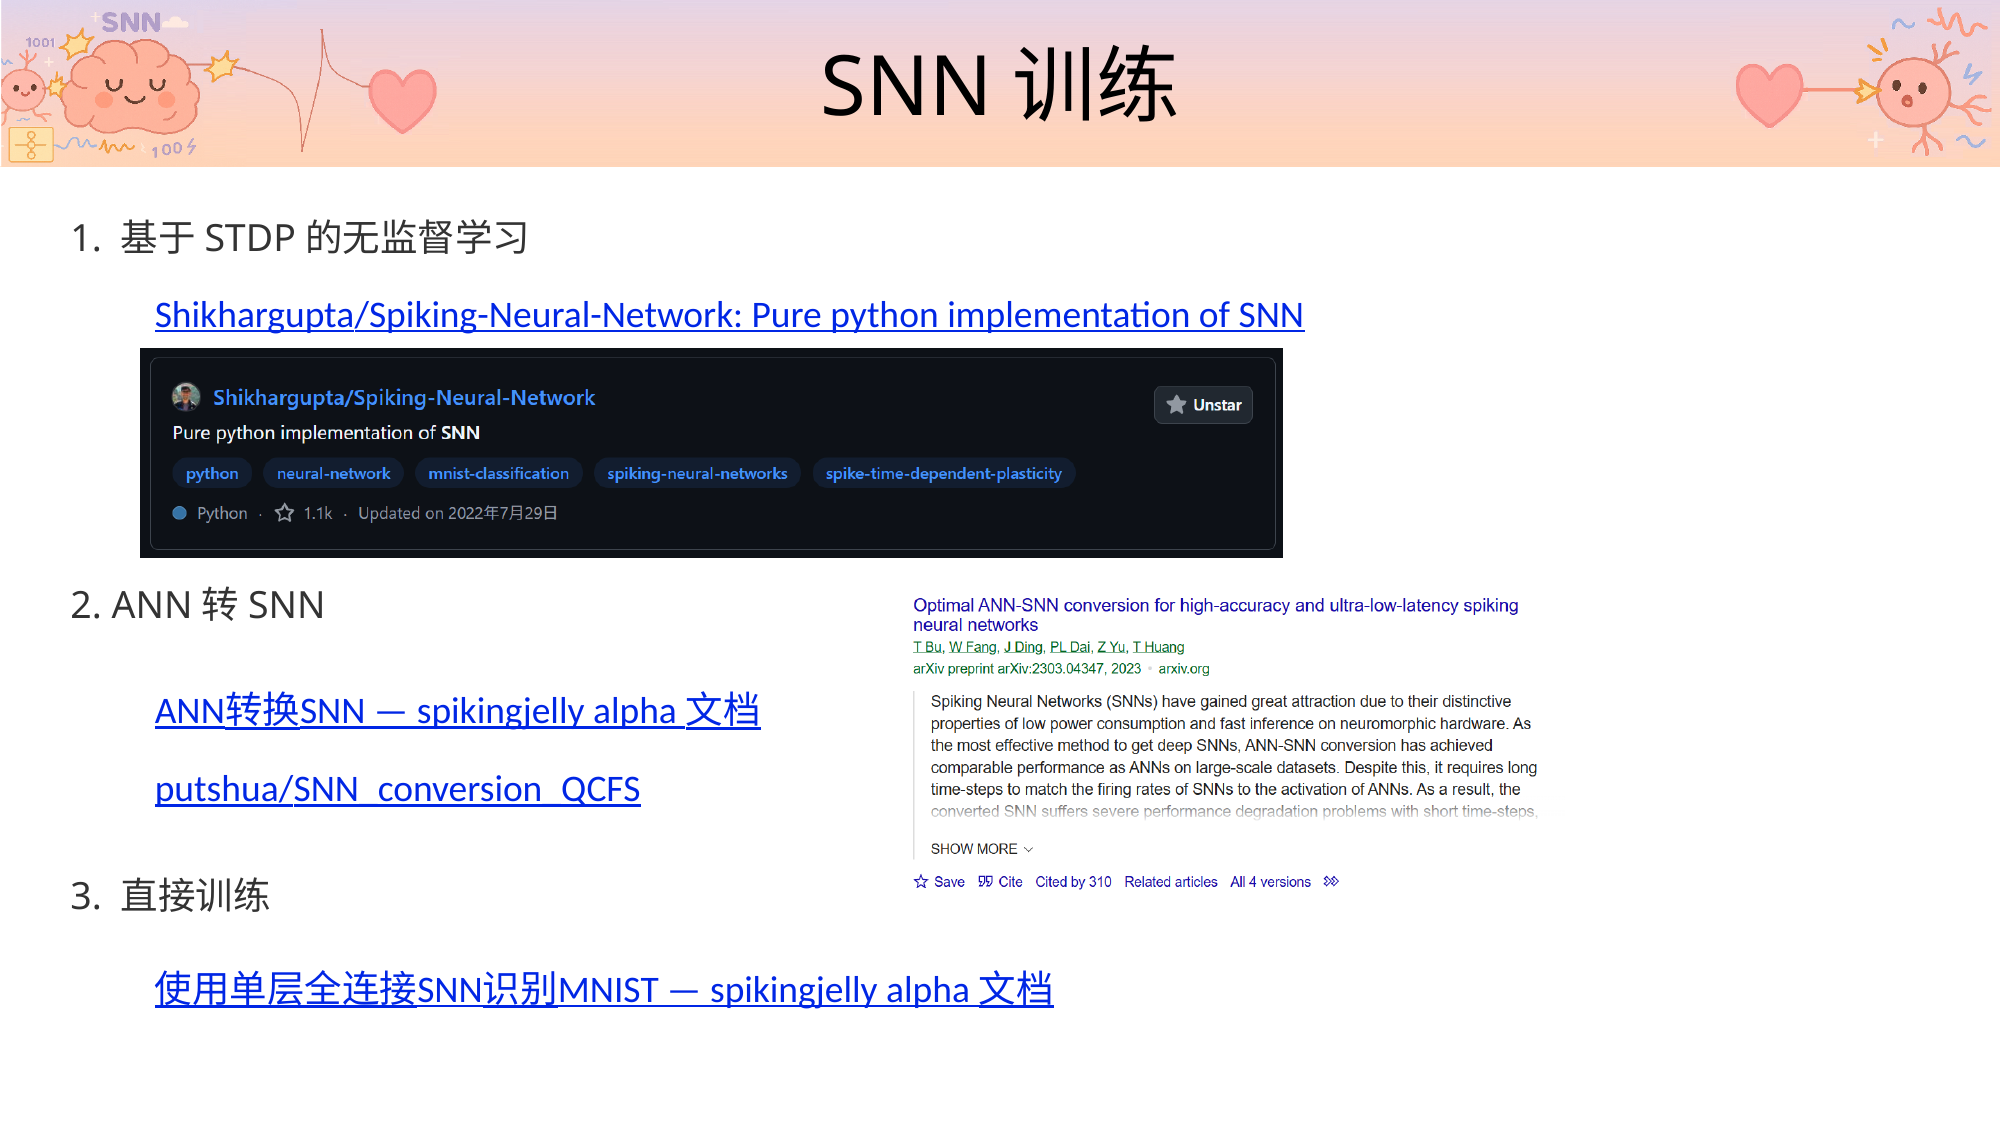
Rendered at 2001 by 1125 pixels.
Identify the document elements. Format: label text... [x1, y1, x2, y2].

text_box 2. ANN转SNN [55, 573, 797, 769]
text_box 1. 基于STDP的无监督学习 [55, 206, 797, 357]
text_box ANN转换SNN — spikingjelly alpha 文档 [140, 678, 891, 748]
picture [139, 347, 1283, 558]
picture [0, 0, 2000, 167]
text_box putshua/SNN_conversion_QCFS [140, 756, 891, 817]
text_box 使用单层全连接SNN识别MNIST — spikingjelly alpha 文档 [140, 957, 1140, 1027]
text_box 3. 直接训练 [55, 864, 797, 1060]
text_box Shikhargupta/Spiking-Neural-Network: Pure python implementation of SNN [140, 282, 1596, 343]
picture [891, 585, 1566, 901]
